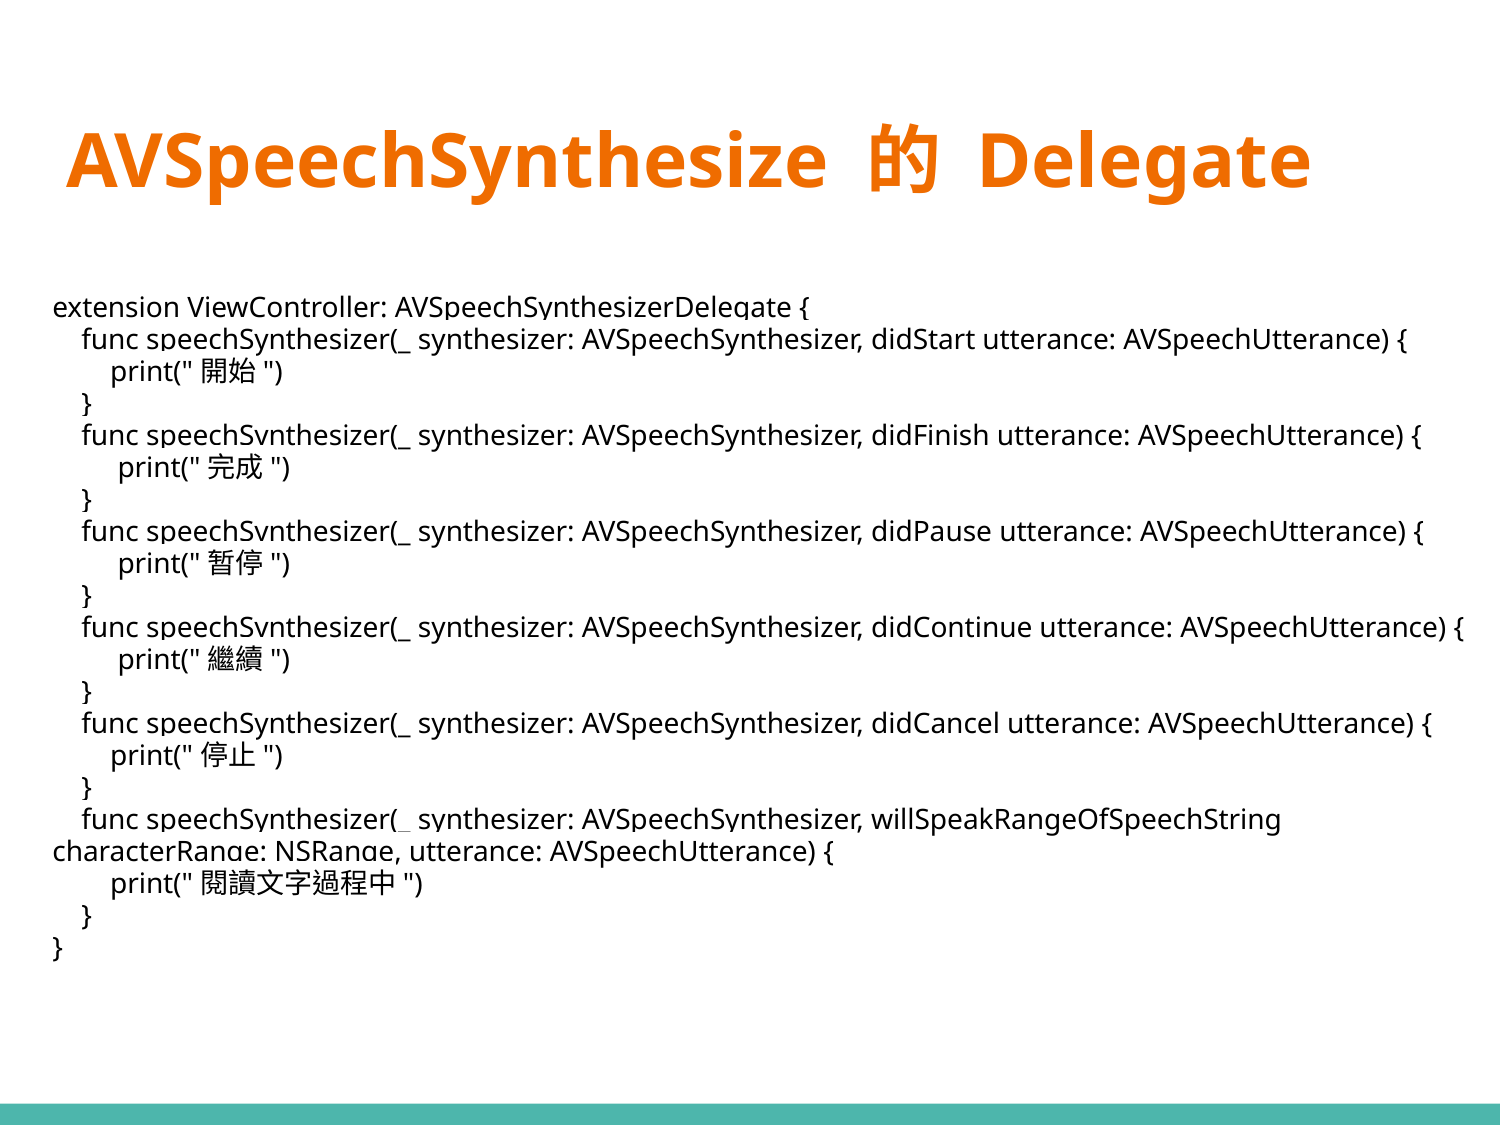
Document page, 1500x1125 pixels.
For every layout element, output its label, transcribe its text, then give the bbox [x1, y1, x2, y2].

list extension ViewController: AVSpeechSynthesizerDelegate { func speechSynthesizer(_ synthesizer: AVSpeechSynthesizer, didStart utterance: AVSpeechUtterance) { print("開始") } func speechSynthesizer(_ synthesizer: AVSpeechSynthesizer, didFinish utterance: AVSpeechUtterance) { print("完成") } func speechSynthesizer(_ synthesizer: AVSpeechSynthesizer, didPause utterance: AVSpeechUtterance) { print("暂停") } func speechSynthesizer(_ synthesizer: AVSpeechSynthesizer, didContinue utterance: AVSpeechUtterance) { print("繼續") } func speechSynthesizer(_ synthesizer: AVSpeechSynthesizer, didCancel utterance: AVSpeechUtterance) { print("停止") } func speechSynthesizer(_ synthesizer: AVSpeechSynthesizer, willSpeakRangeOfSpeechString characterRange: NSRange, utterance: AVSpeechUtterance) { print("閱讀文字過程中") } } [37, 276, 1483, 1000]
title AVSpeechSynthesize 的 Delegate [51, 97, 1449, 252]
